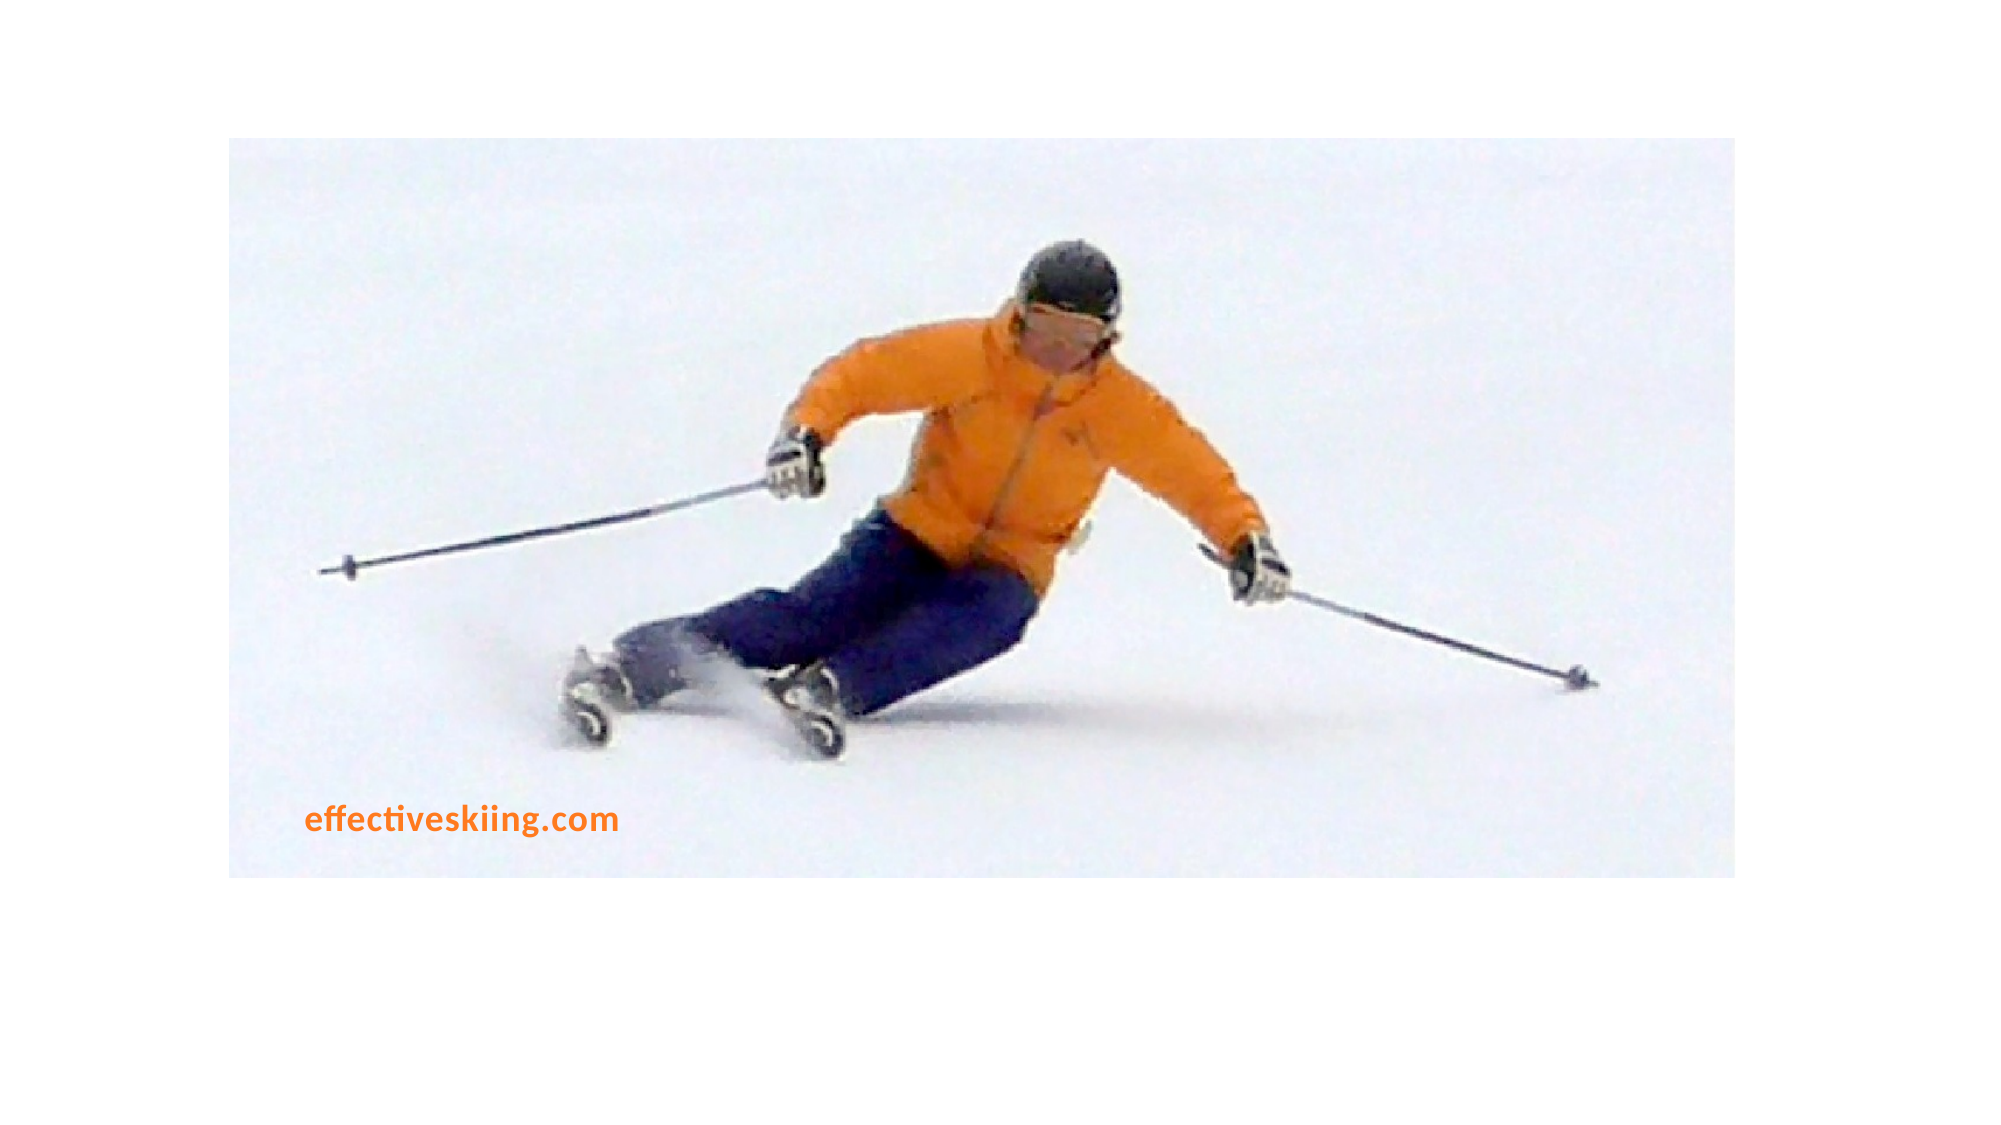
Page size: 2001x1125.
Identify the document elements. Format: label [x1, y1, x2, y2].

picture [229, 138, 1736, 878]
